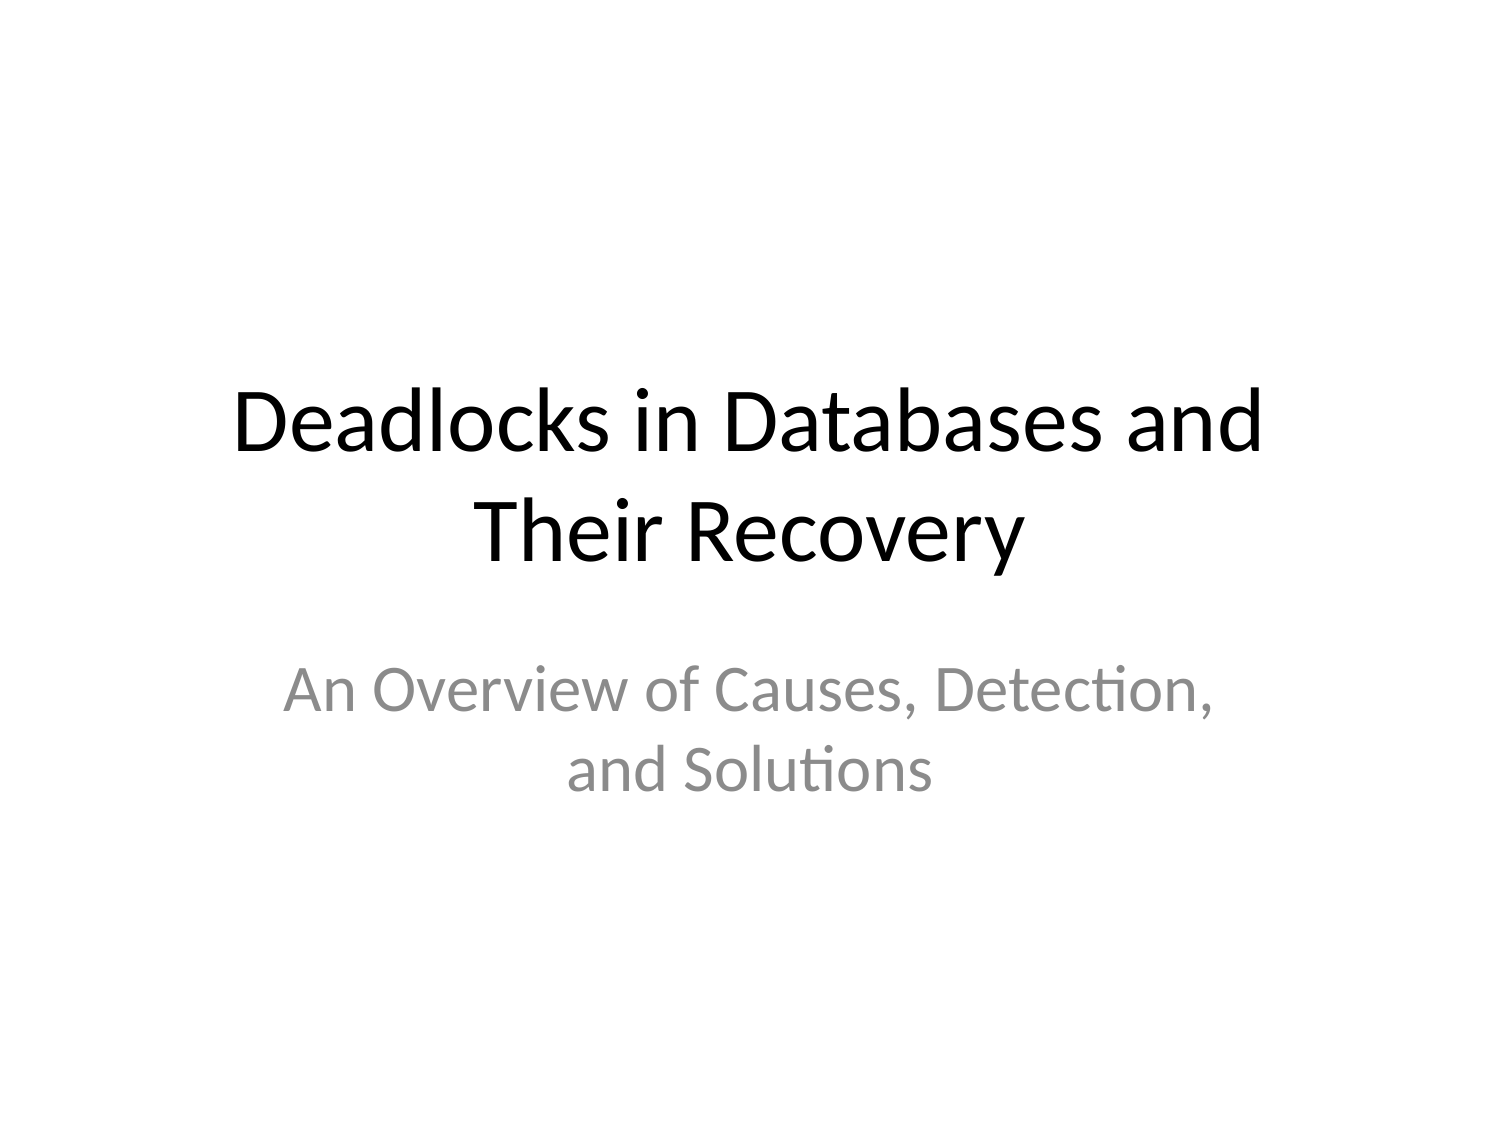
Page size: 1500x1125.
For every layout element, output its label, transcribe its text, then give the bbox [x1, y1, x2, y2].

title Deadlocks in Databases and Their Recovery [112, 349, 1388, 591]
subtitle An Overview of Causes, Detection, and Solutions [225, 637, 1275, 925]
